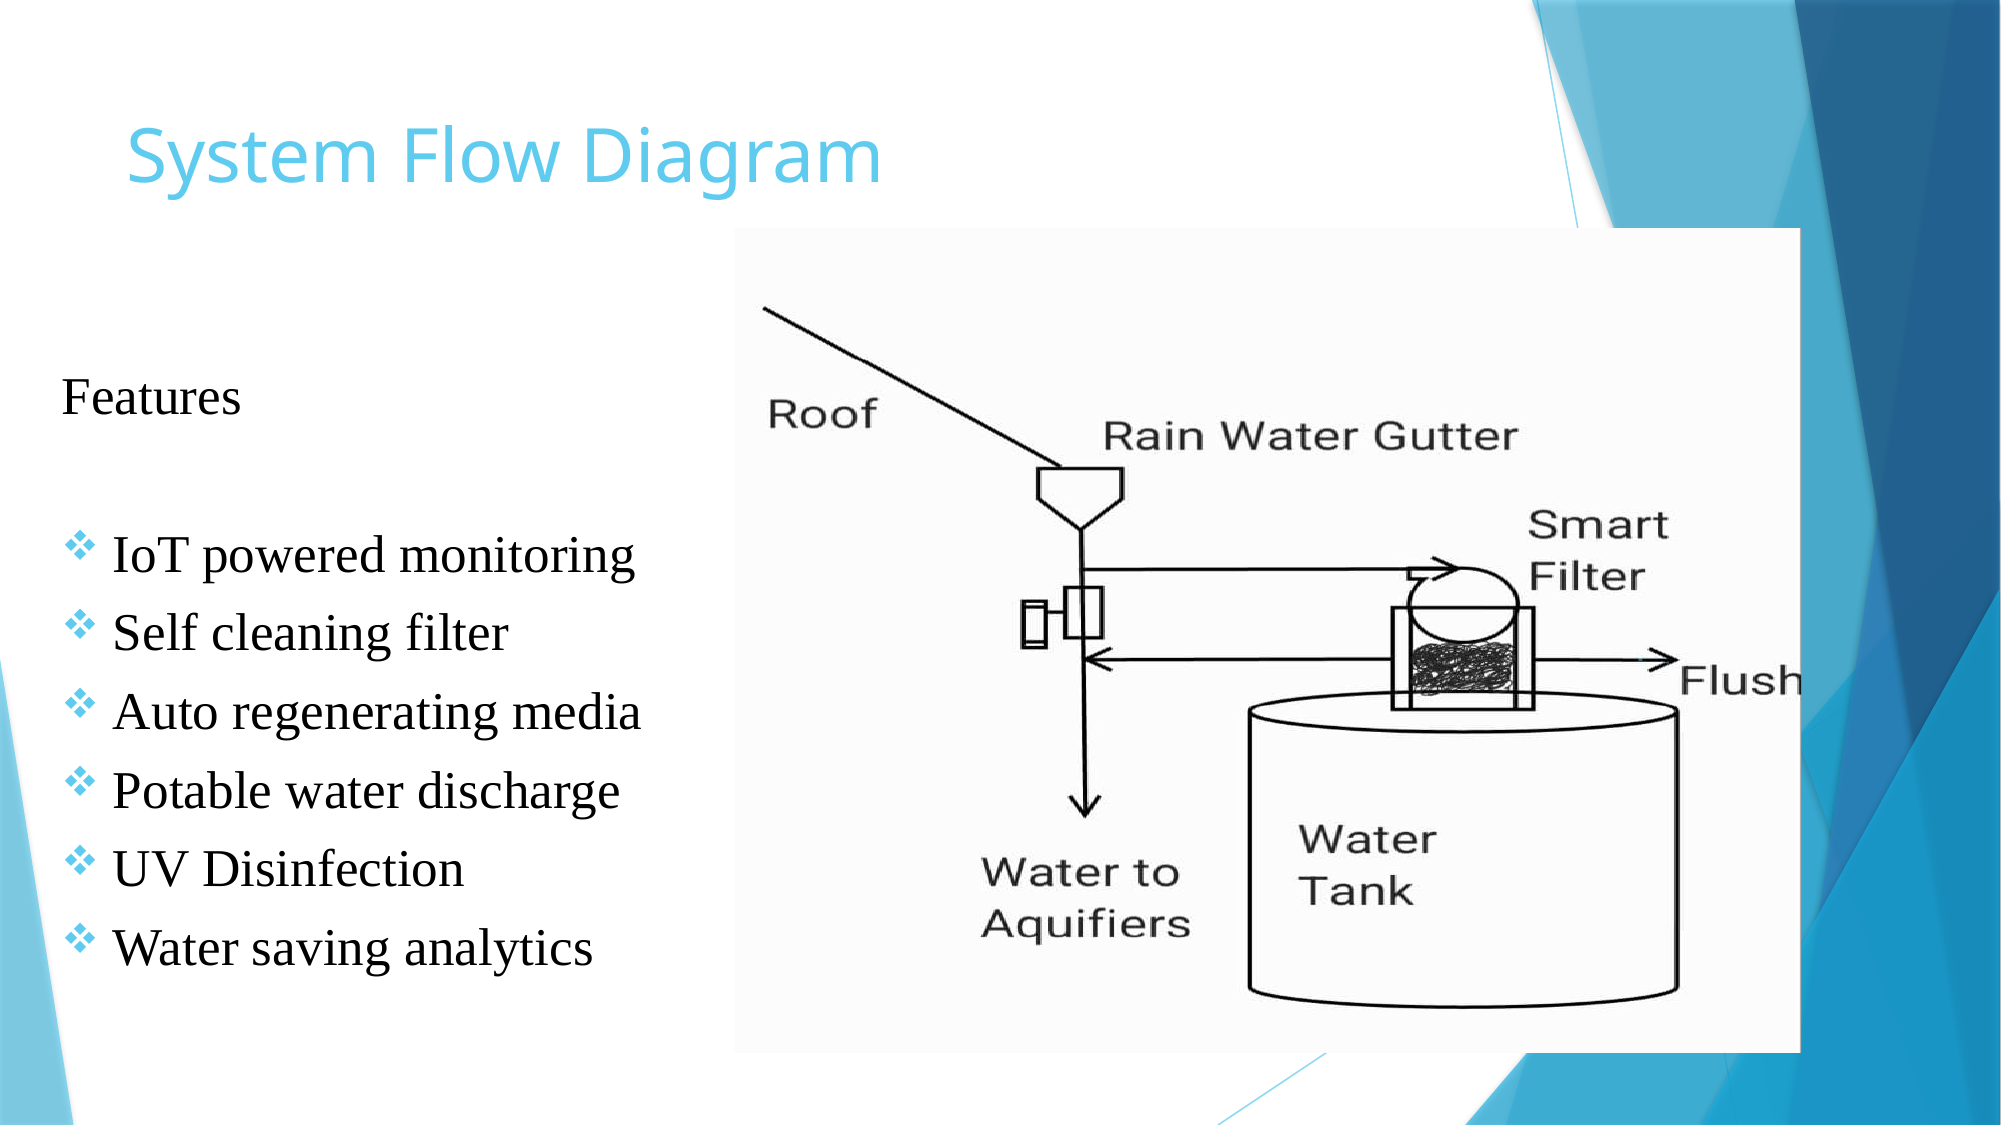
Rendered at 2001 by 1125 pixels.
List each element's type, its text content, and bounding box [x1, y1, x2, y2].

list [733, 228, 1802, 1053]
text_box Features IoT powered monitoring Self cleaning filter Auto regenerating media Potable water discharge UV Disinfection Water saving analytics [46, 354, 729, 991]
title System Flow Diagram [111, 99, 1522, 229]
